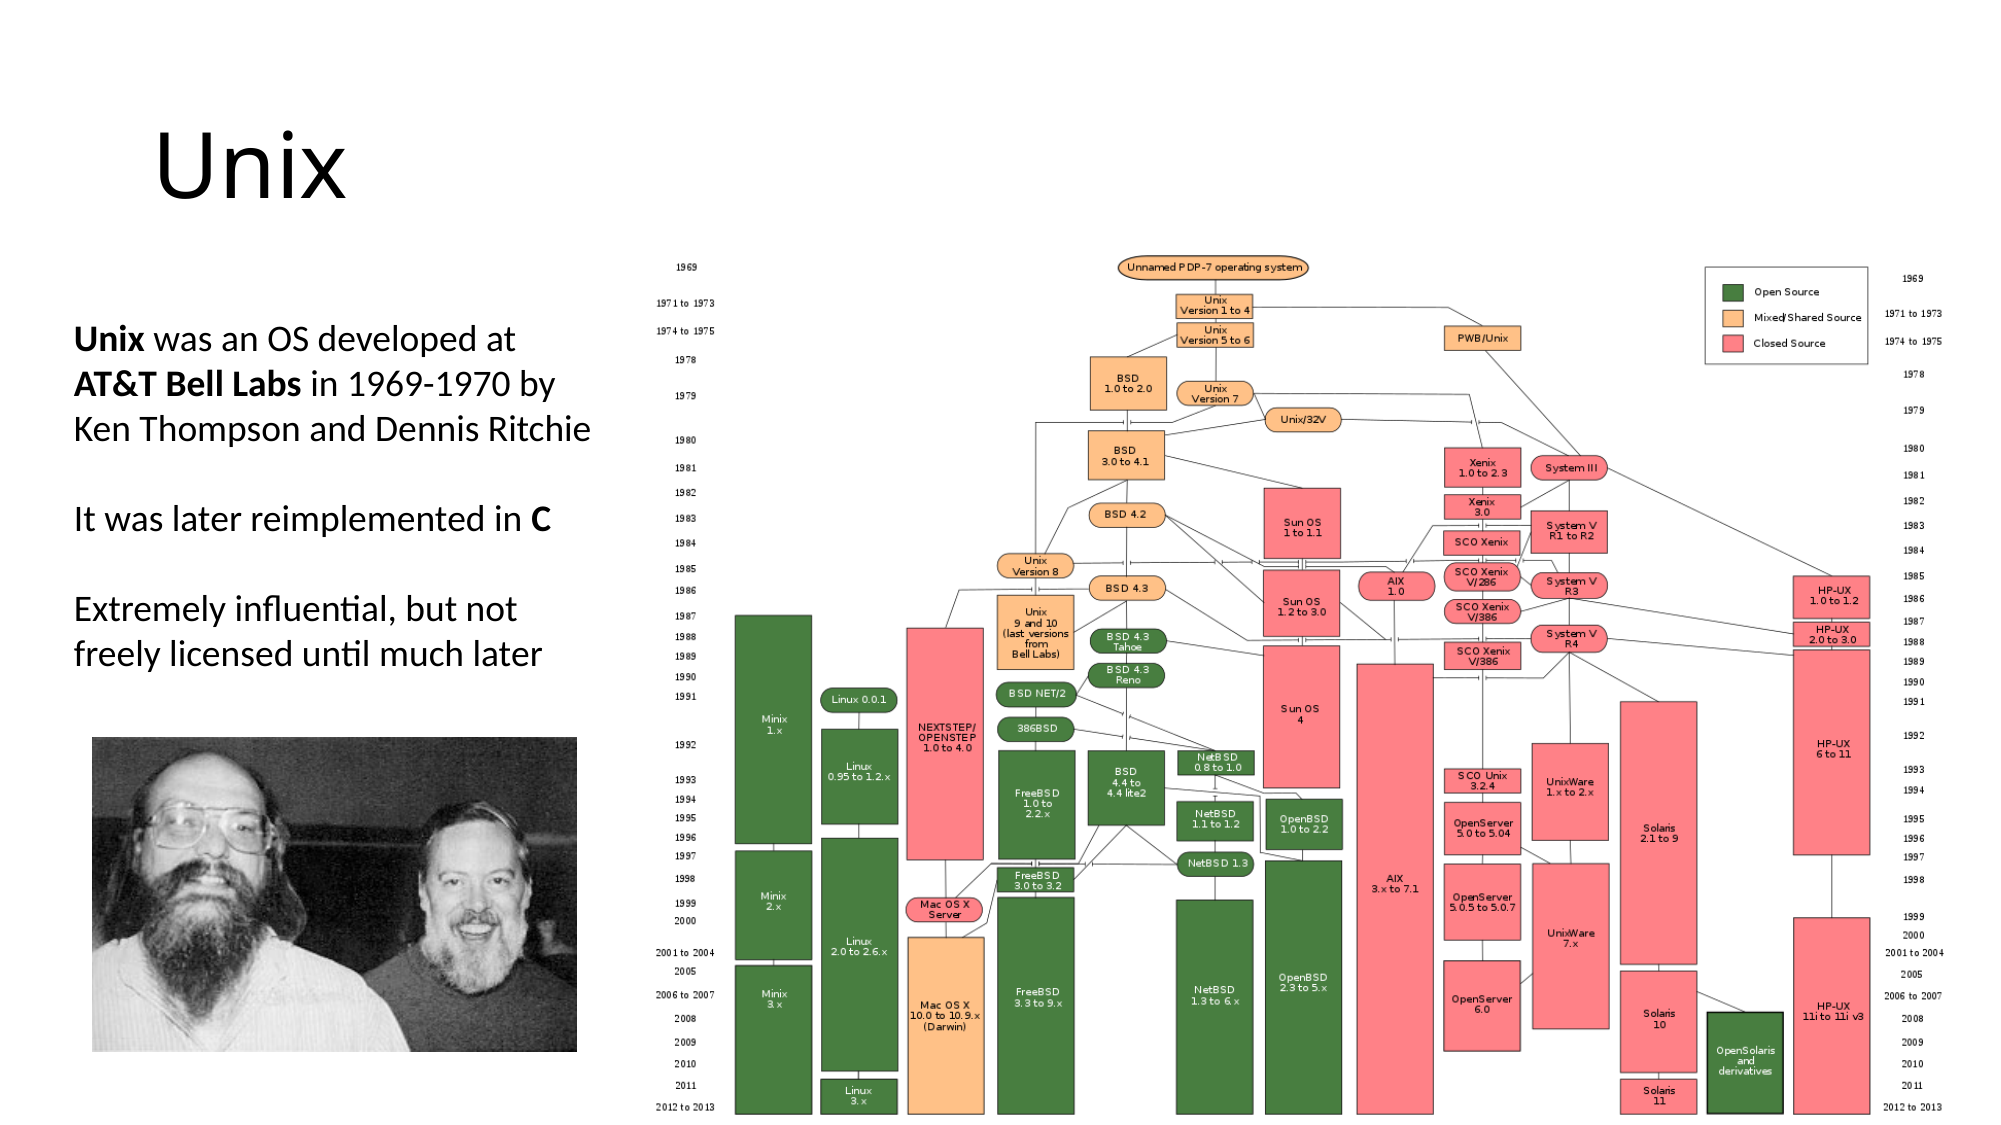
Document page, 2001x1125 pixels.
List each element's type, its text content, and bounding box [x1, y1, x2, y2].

picture [641, 247, 1959, 1125]
text_box Unix was an OS developed at AT&T Bell Labs in 1969-1970 by Ken Thompson and Dennis Ritchie It was later reimplemented in C Extremely influential, but not freely licensed until much later [59, 306, 610, 681]
title Unix [137, 59, 1863, 278]
picture [92, 737, 577, 1052]
